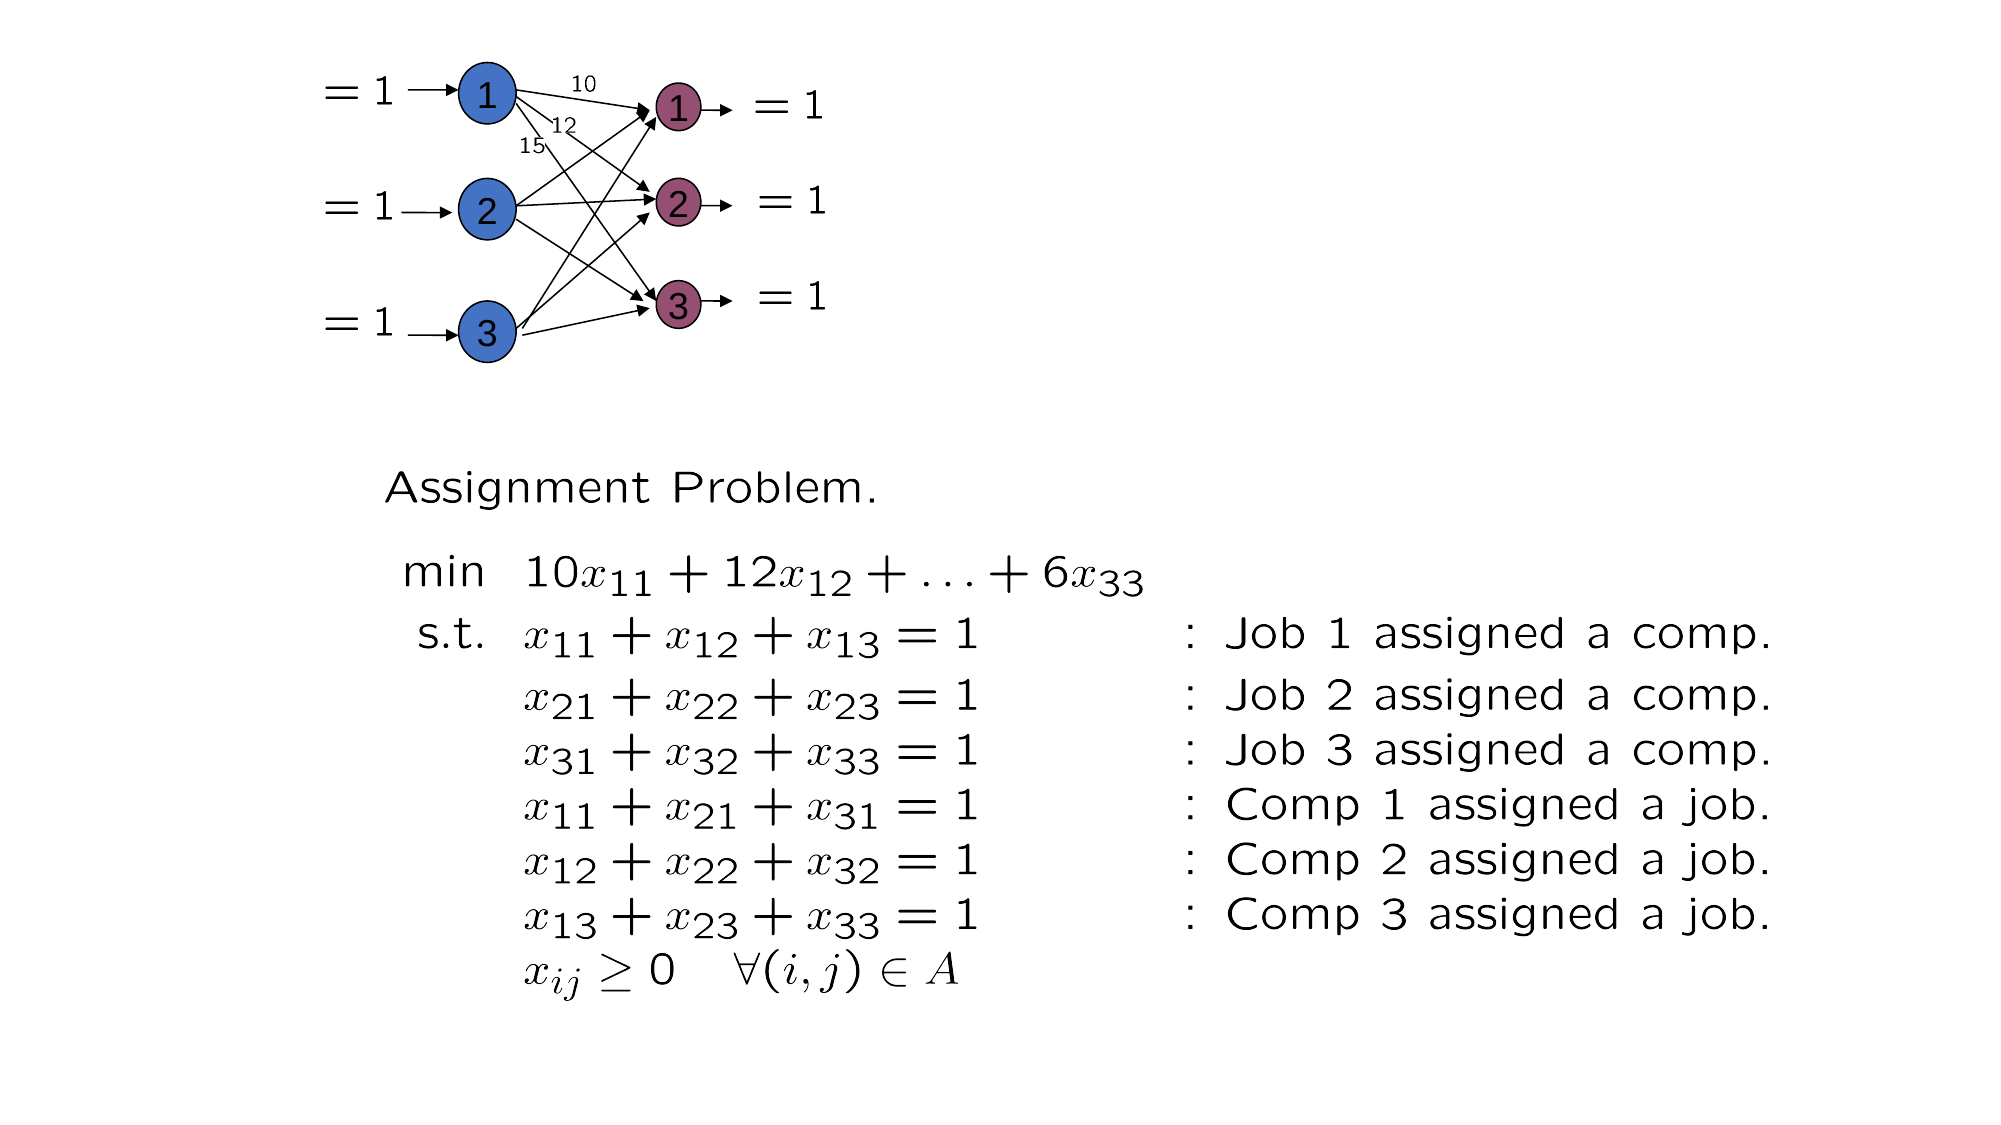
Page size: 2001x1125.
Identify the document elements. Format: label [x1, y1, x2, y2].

picture [385, 471, 1768, 1001]
text_box [324, 62, 825, 363]
